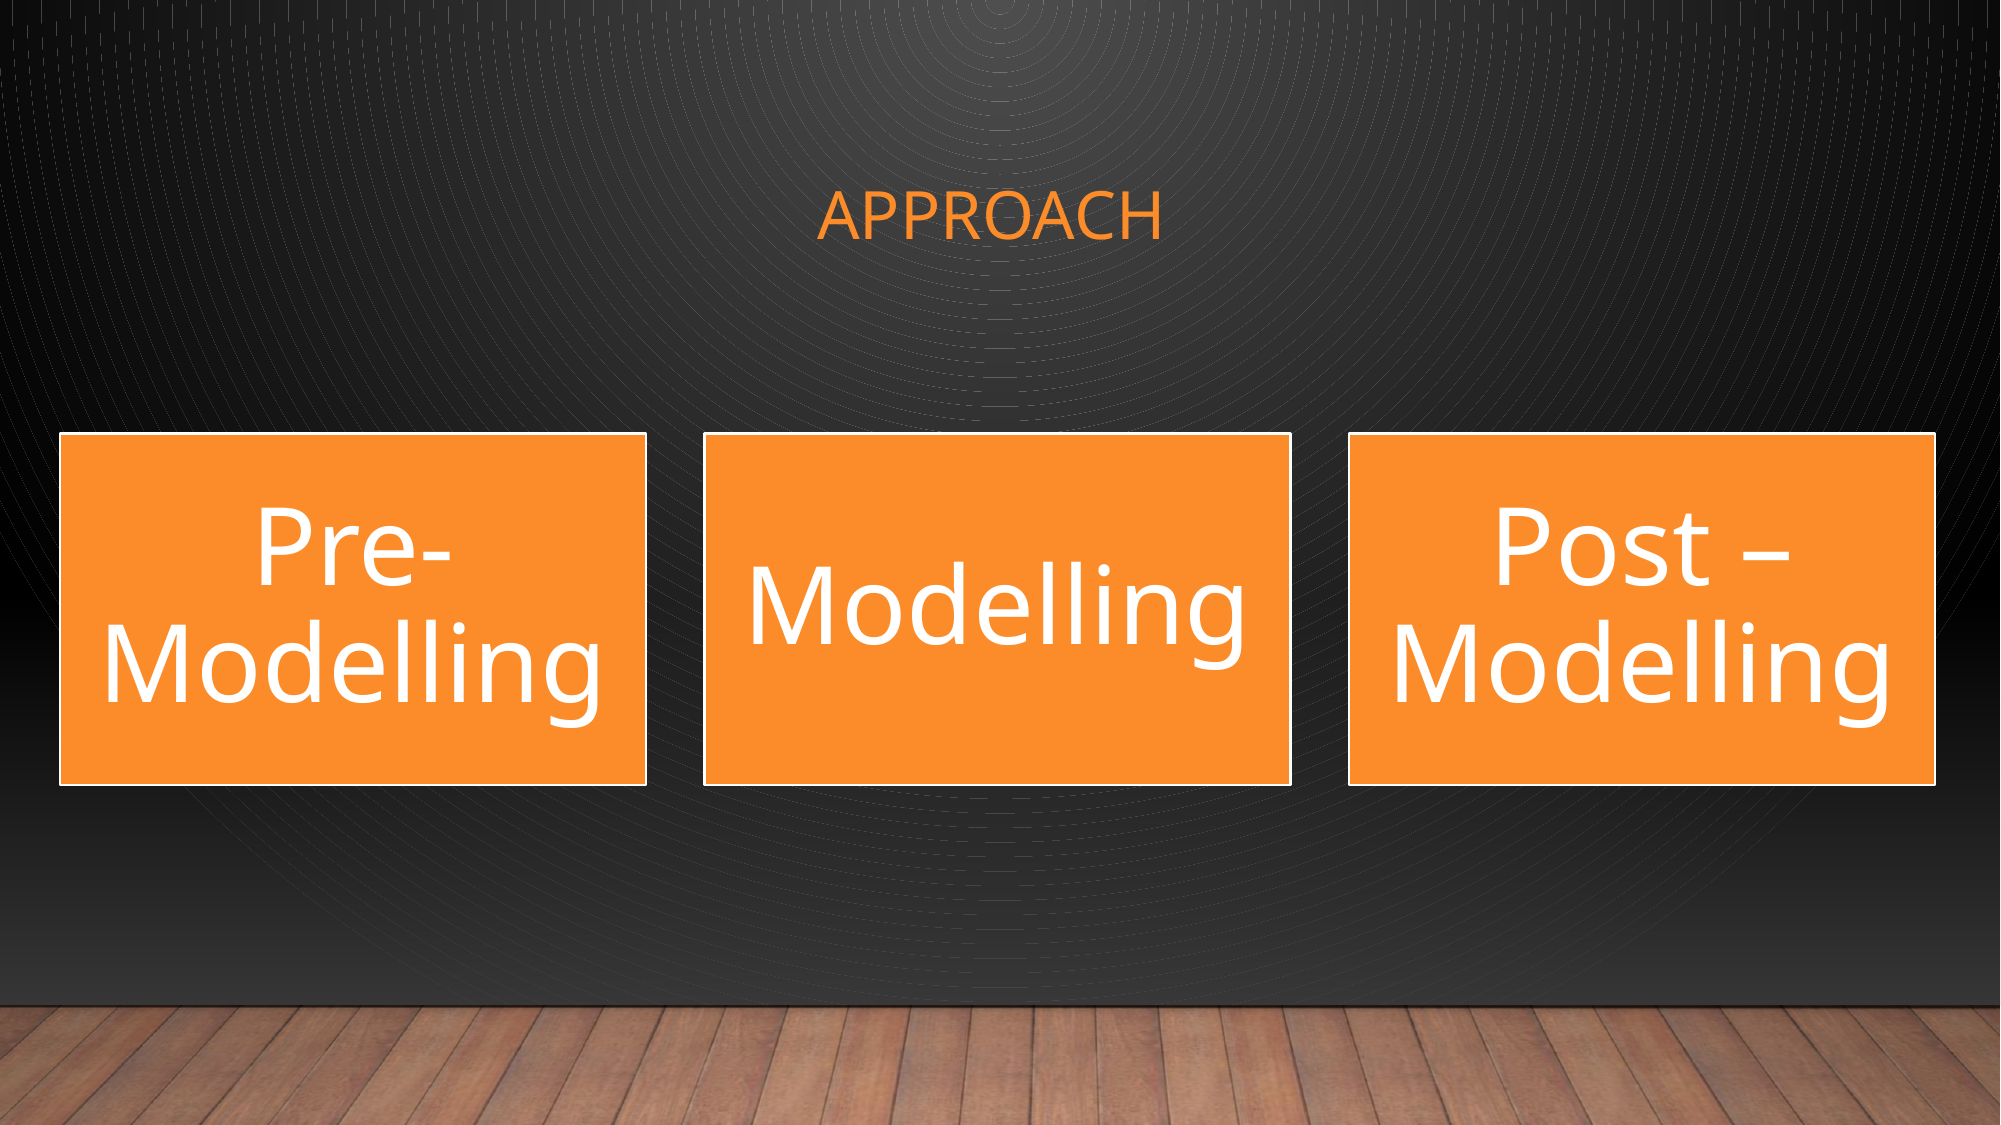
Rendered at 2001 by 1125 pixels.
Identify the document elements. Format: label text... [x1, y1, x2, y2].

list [59, 330, 1936, 888]
title APPROACH [238, 131, 1763, 305]
picture [0, 1005, 2000, 1125]
